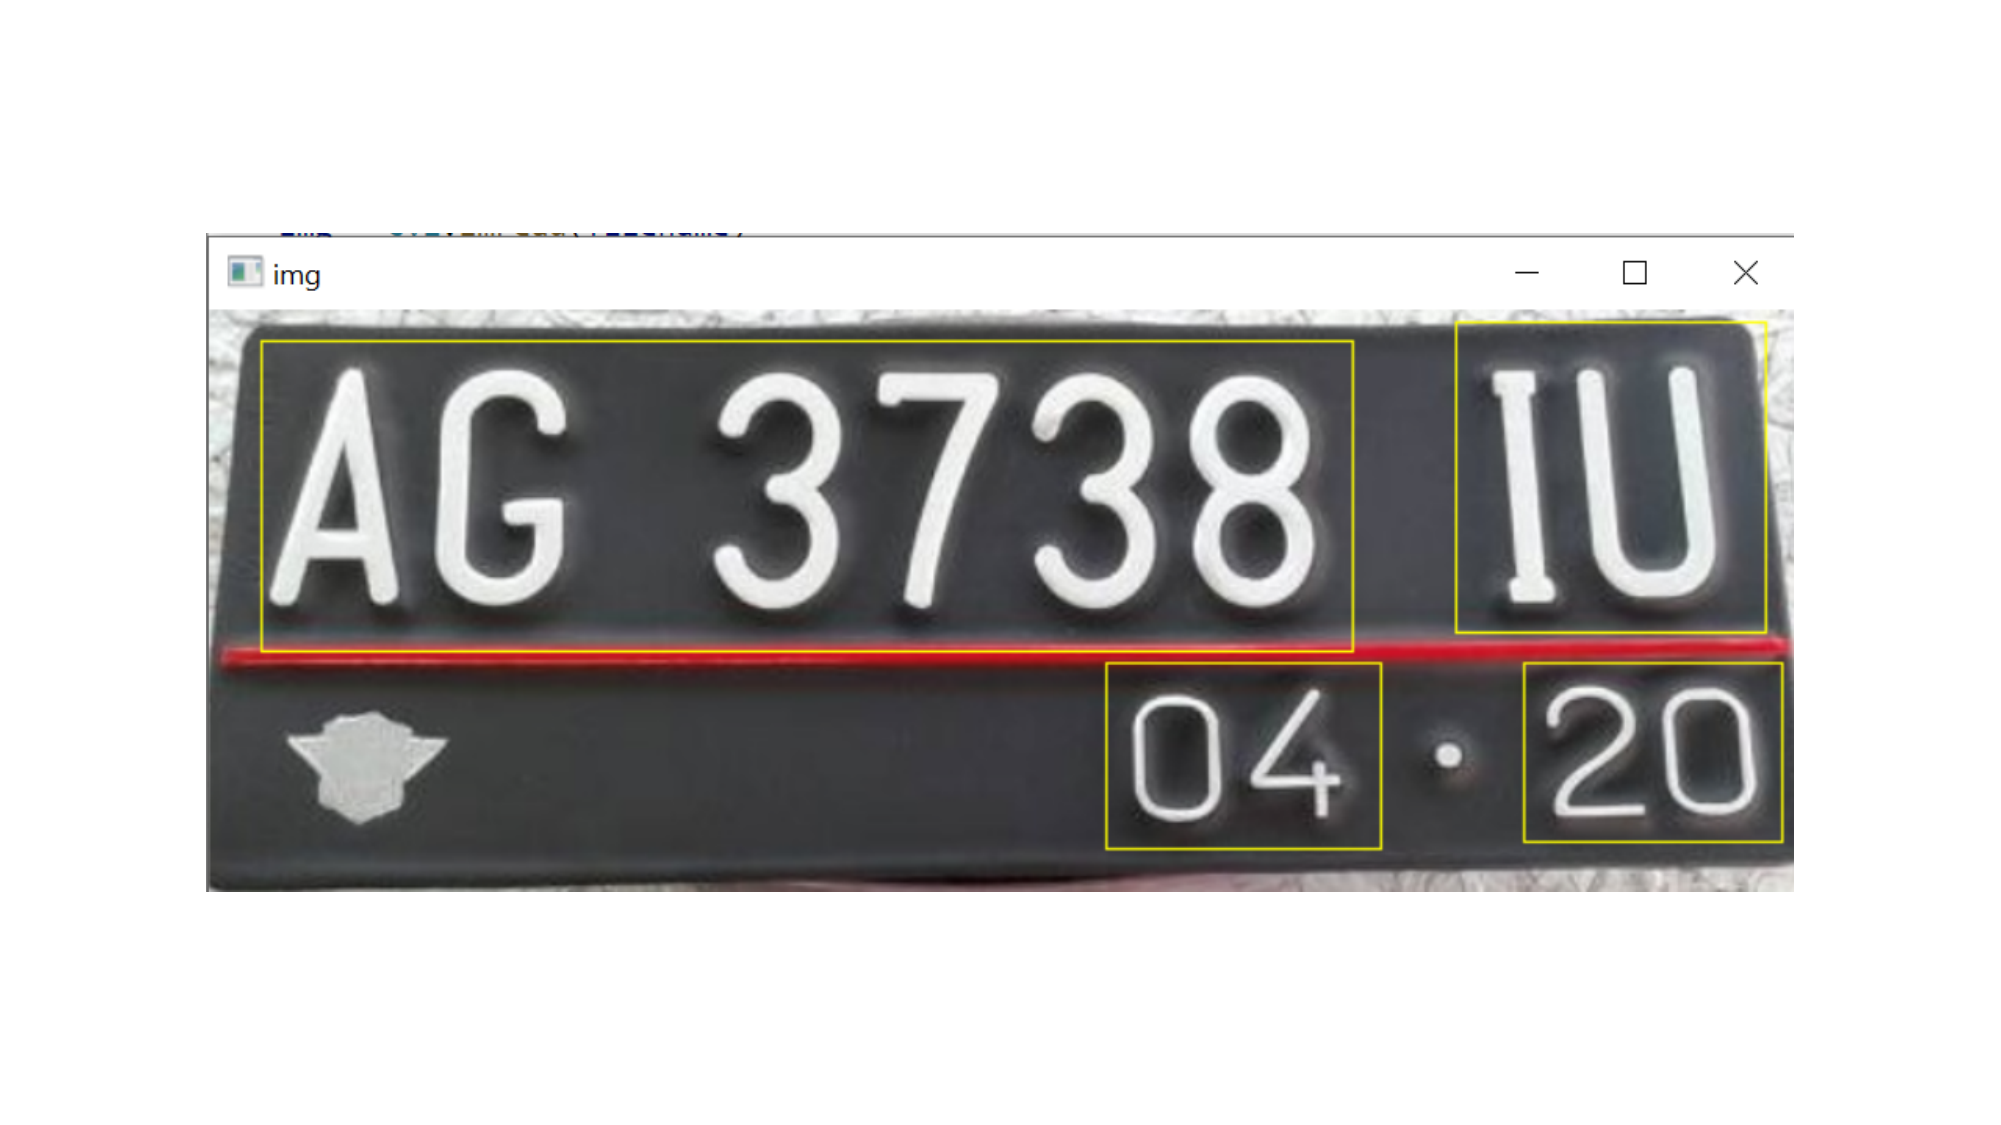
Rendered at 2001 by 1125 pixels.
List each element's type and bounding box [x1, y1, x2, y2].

picture [206, 233, 1794, 892]
